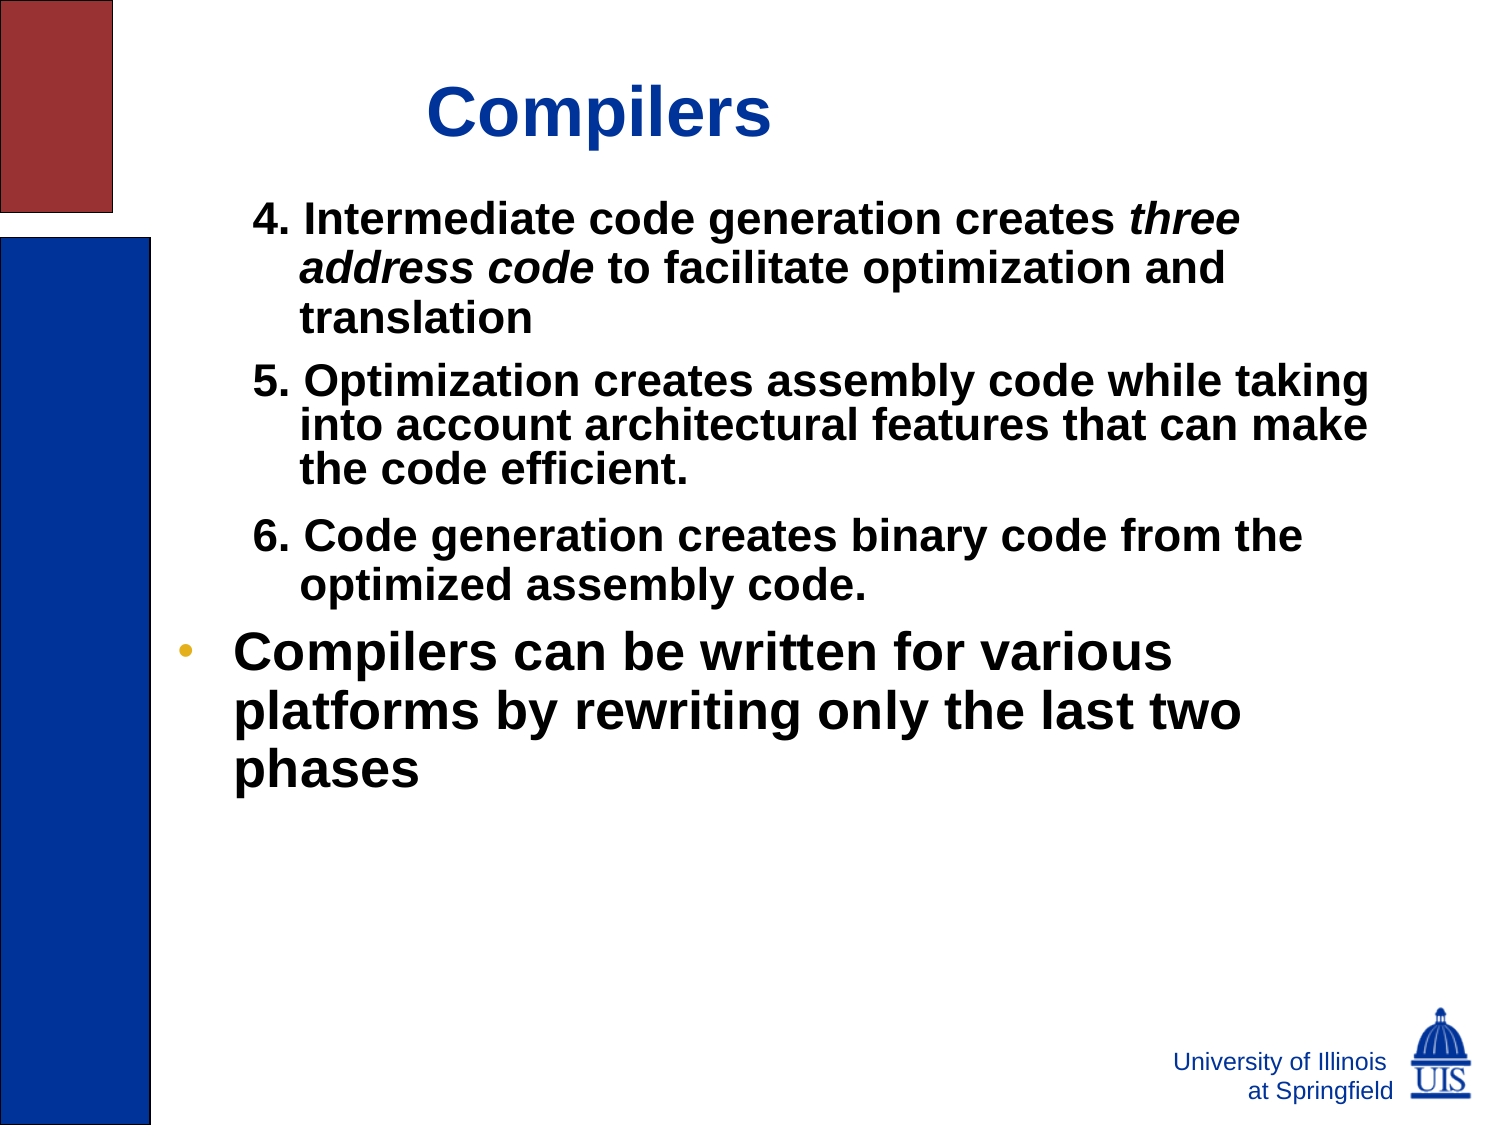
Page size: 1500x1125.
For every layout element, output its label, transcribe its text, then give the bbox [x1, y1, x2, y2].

title Compilers [112, 6, 1088, 210]
picture [1409, 1007, 1473, 1102]
list 4. Intermediate code generation creates three address code to facilitate optimization and translation 5. Optimization creates assembly code while taking into account architectural features that can make the code efficient. 6. Code generation creates binary code from the optimized assembly code. Compilers can be written for various platforms by rewriting only the last two phases [162, 187, 1438, 841]
